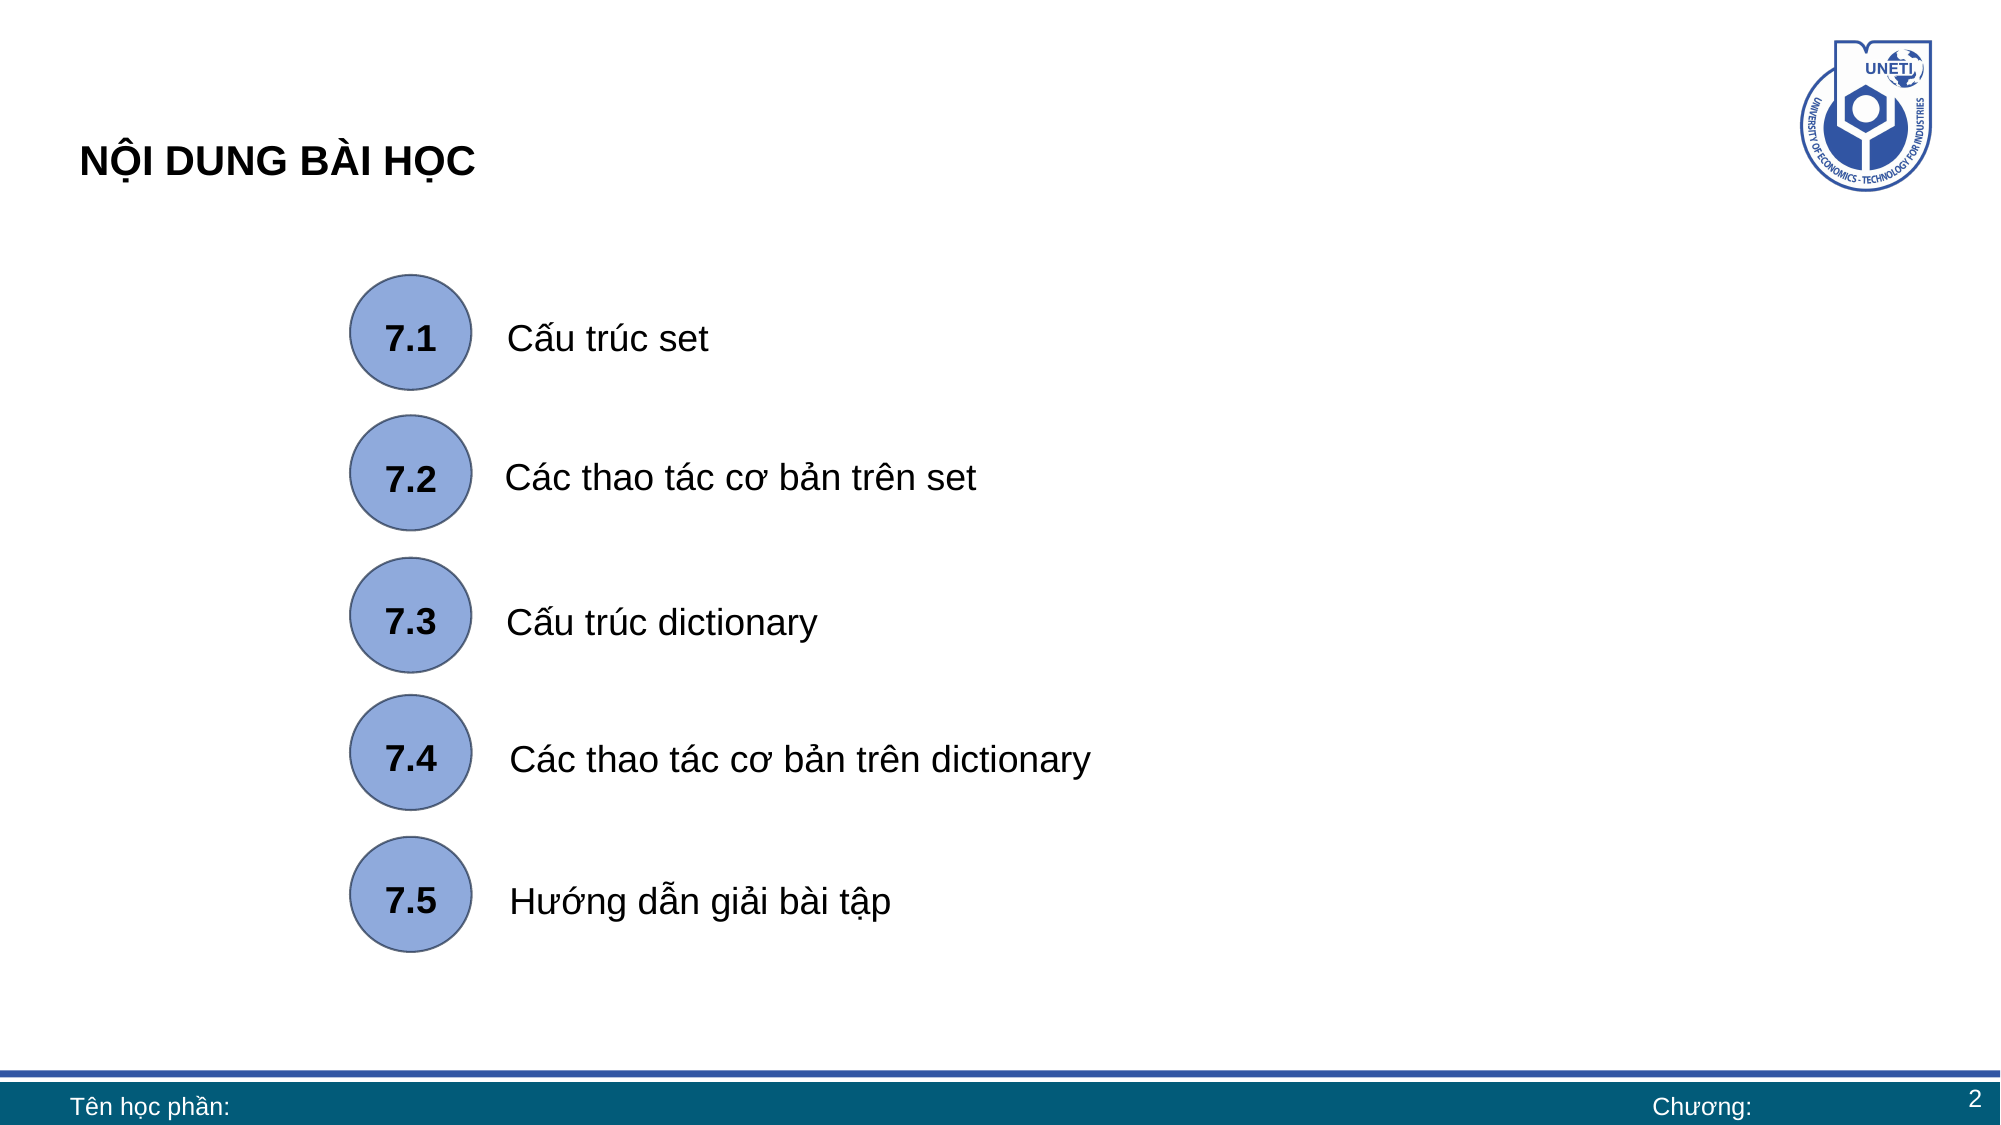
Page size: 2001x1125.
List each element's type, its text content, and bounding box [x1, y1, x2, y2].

text_box 7.5 [348, 835, 473, 953]
slide_number 2 [1547, 1071, 1998, 1124]
text_box Chương: [1591, 1082, 1815, 1125]
text_box Tên học phần: [55, 1082, 1591, 1125]
text_box Hướng dẫn giải bài tập [494, 862, 1425, 930]
picture [1798, 37, 1936, 116]
title NỘI DUNG BÀI HỌC [64, 116, 1936, 248]
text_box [349, 274, 1633, 810]
